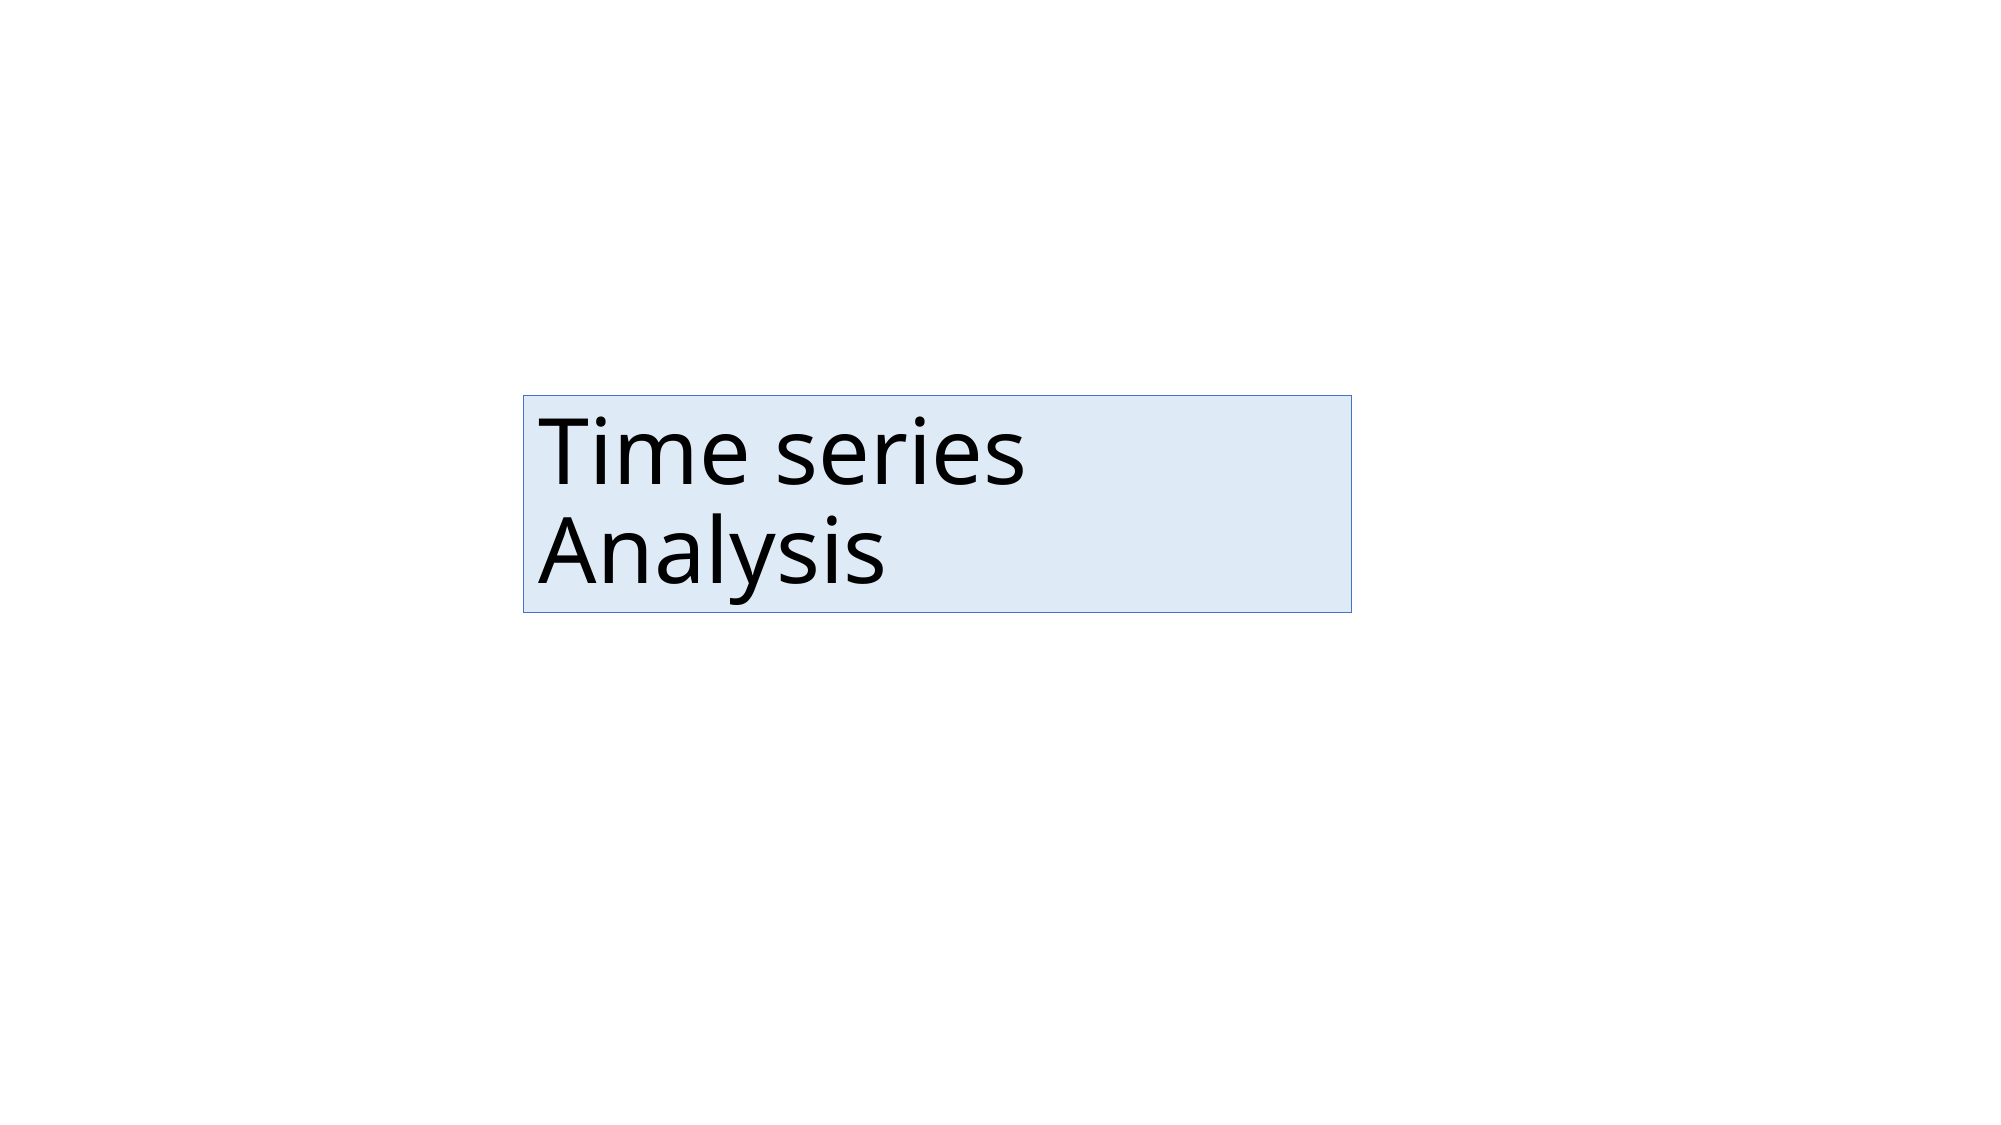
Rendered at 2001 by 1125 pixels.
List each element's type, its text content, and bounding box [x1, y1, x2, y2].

title Time series Analysis [523, 395, 1352, 613]
